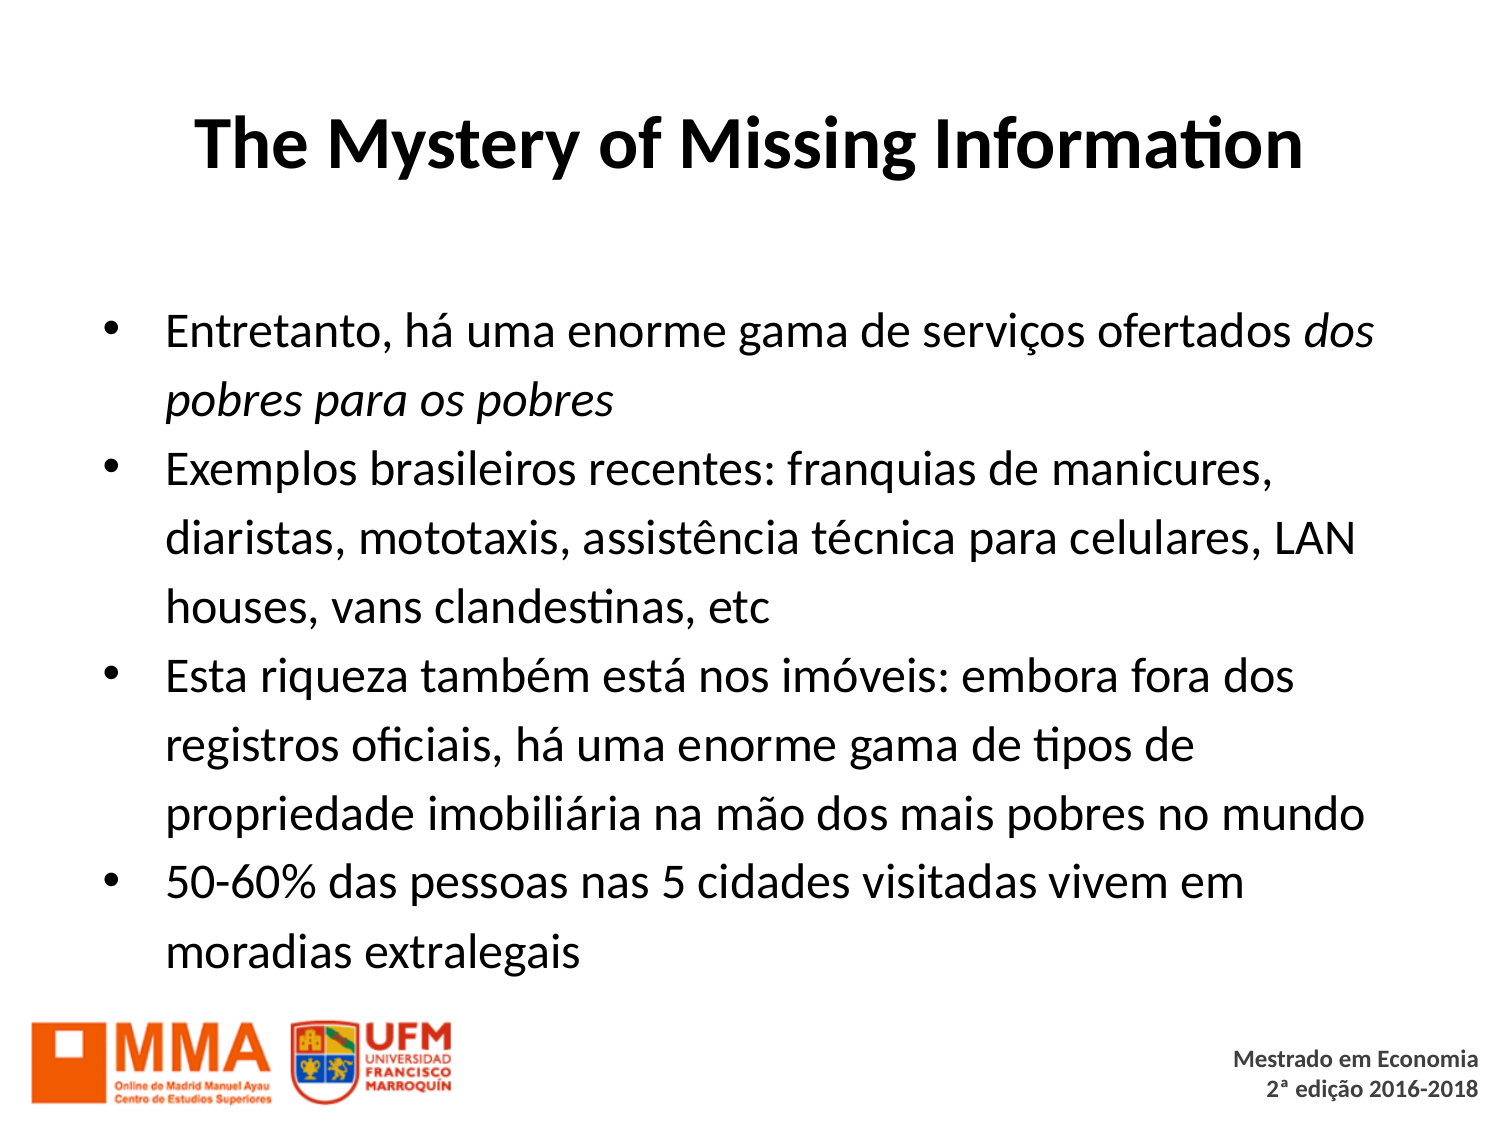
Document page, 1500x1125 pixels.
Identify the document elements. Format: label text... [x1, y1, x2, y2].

picture [23, 1016, 467, 1114]
title The Mystery of Missing Information [75, 45, 1425, 233]
list Entretanto, há uma enorme gama de serviços ofertados dos pobres para os pobres Exemplos brasileiros recentes: franquias de manicures, diaristas, mototaxis, assistência técnica para celulares, LAN houses, vans clandestinas, etc Esta riqueza também está nos imóveis: embora fora dos registros oficiais, há uma enorme gama de tipos de propriedade imobiliária na mão dos mais pobres no mundo 50-60% das pessoas nas 5 cidades visitadas vivem em moradias extralegais [75, 273, 1425, 985]
